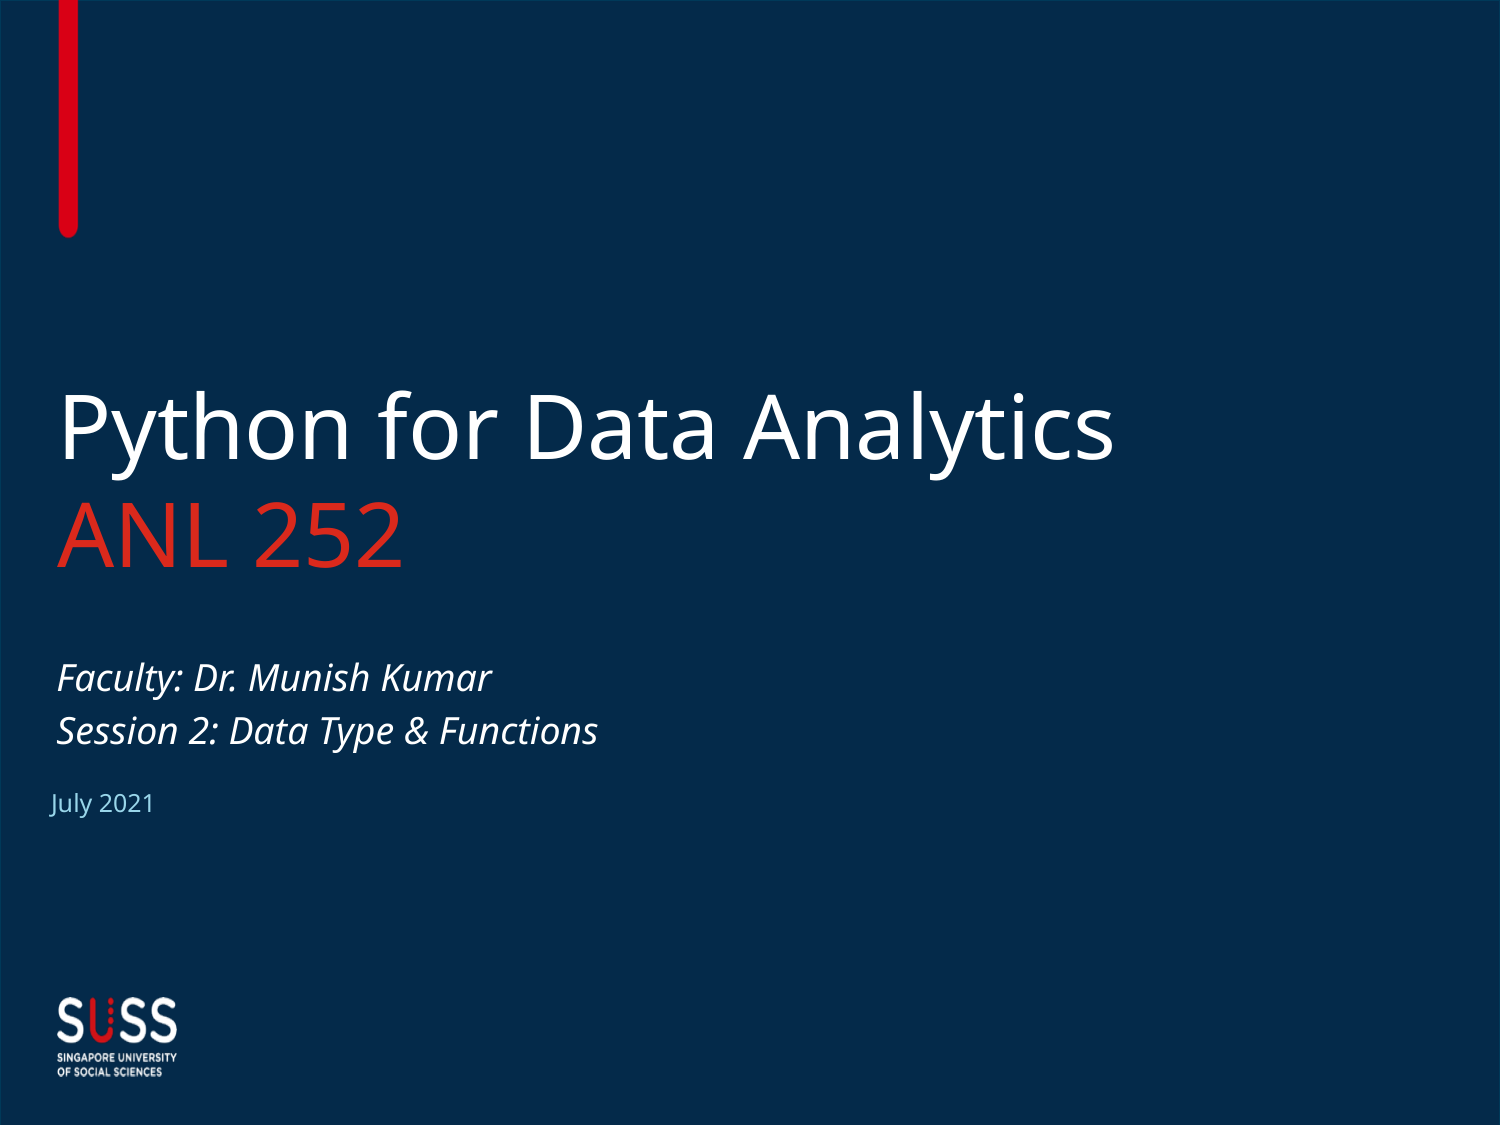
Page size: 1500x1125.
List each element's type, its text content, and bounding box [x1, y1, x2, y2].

picture [57, 997, 177, 1077]
picture [57, 0, 81, 267]
title Python for Data Analytics ANL 252 [42, 345, 1463, 611]
text_box July 2021 [36, 779, 171, 825]
subtitle Faculty: Dr. Munish Kumar Session 2: Data Type & Functions [41, 610, 1092, 760]
